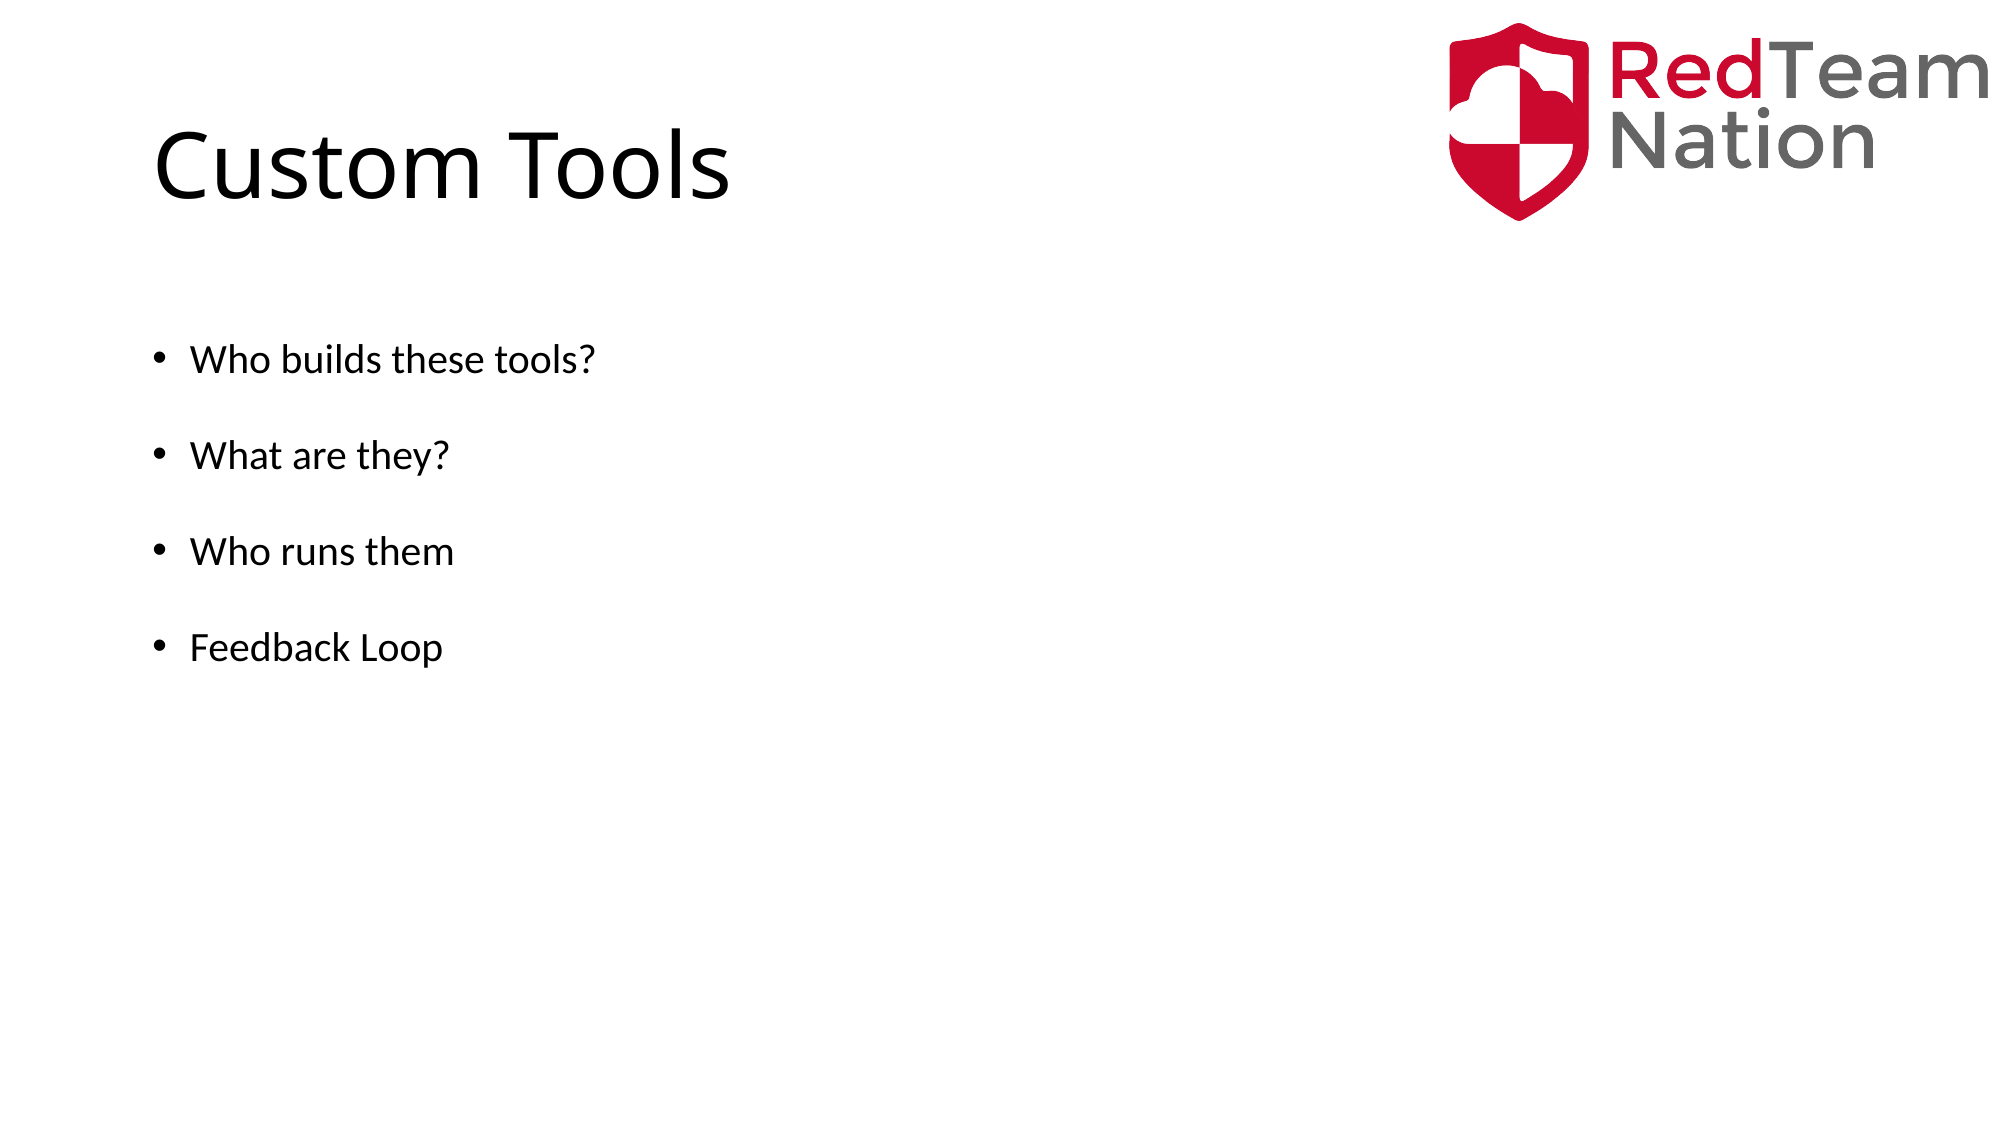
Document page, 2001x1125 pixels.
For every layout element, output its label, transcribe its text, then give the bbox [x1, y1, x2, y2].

list Who builds these tools? What are they? Who runs them Feedback Loop [137, 299, 1863, 1014]
title Custom Tools [137, 59, 1863, 278]
picture [1449, 23, 1988, 221]
